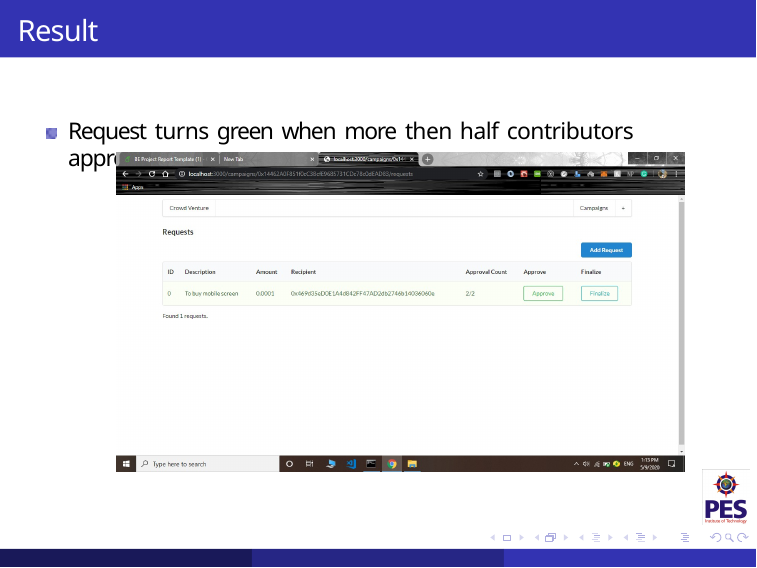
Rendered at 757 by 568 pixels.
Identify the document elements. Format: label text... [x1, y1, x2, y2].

text_box Results [15, 9, 107, 83]
title Request turns green when more then half contributors approve [66, 114, 665, 212]
picture [116, 151, 686, 472]
picture [45, 128, 58, 140]
picture [702, 469, 750, 525]
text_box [0, 548, 757, 568]
text_box [0, 0, 756, 58]
